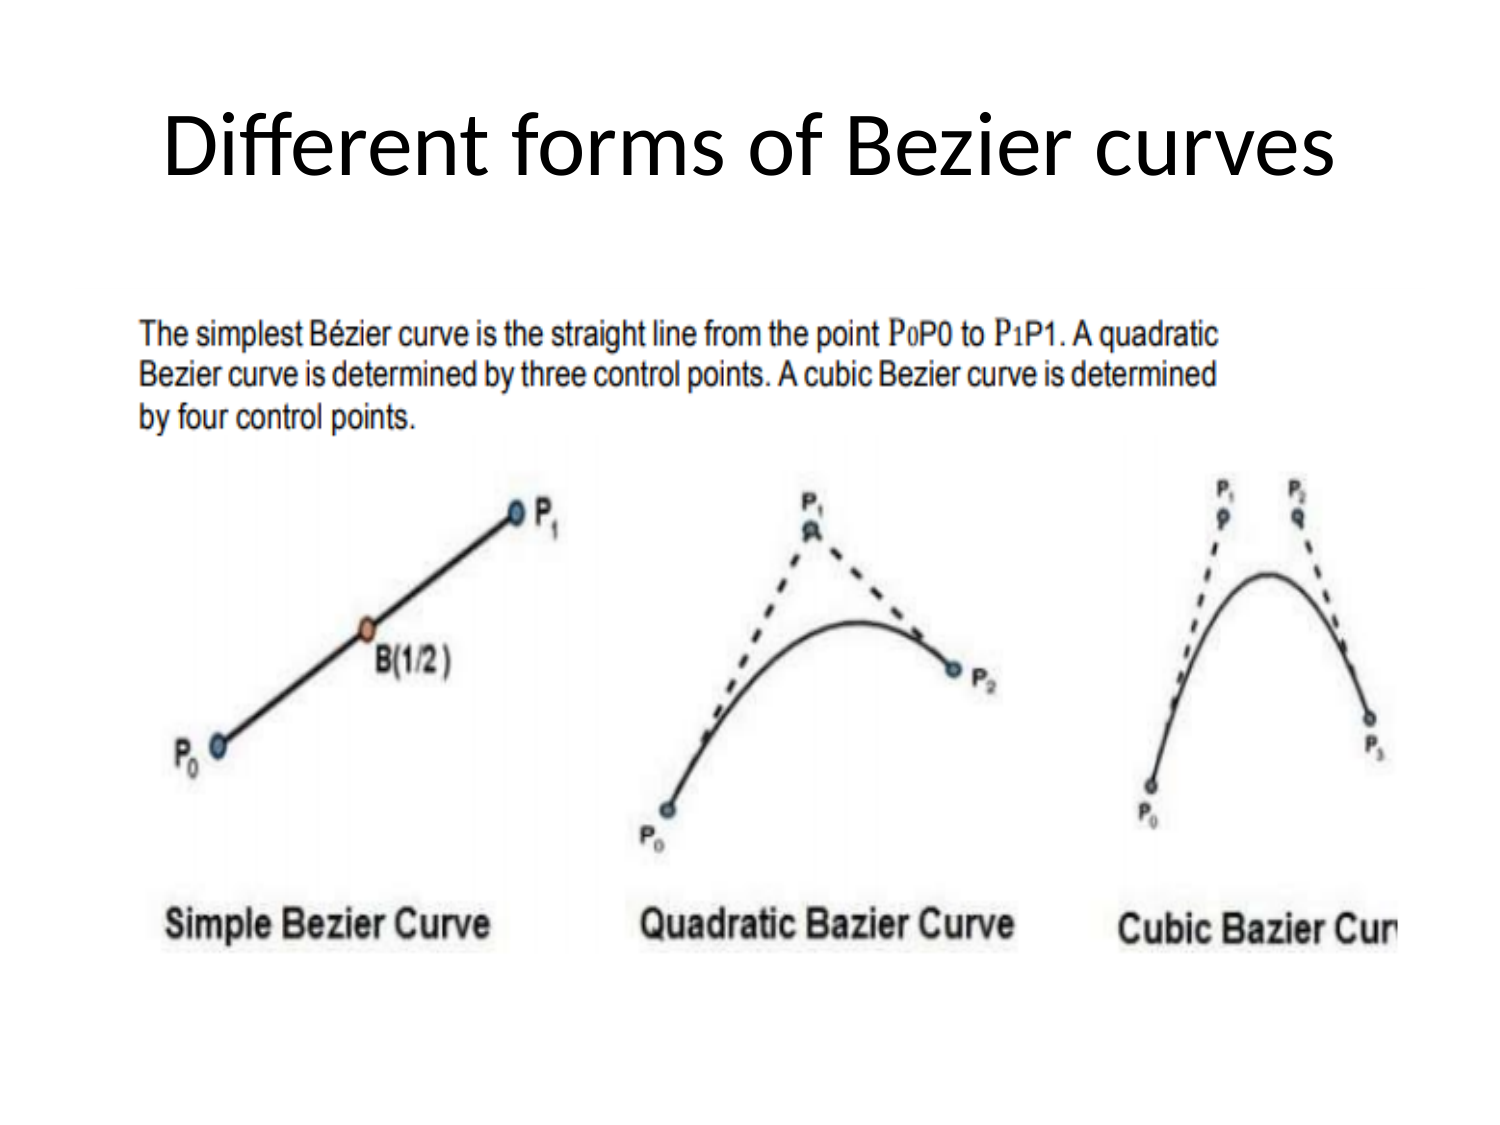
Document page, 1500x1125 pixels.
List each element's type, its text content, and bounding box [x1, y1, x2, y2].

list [74, 287, 1426, 976]
title Different forms of Bezier curves [75, 45, 1425, 233]
